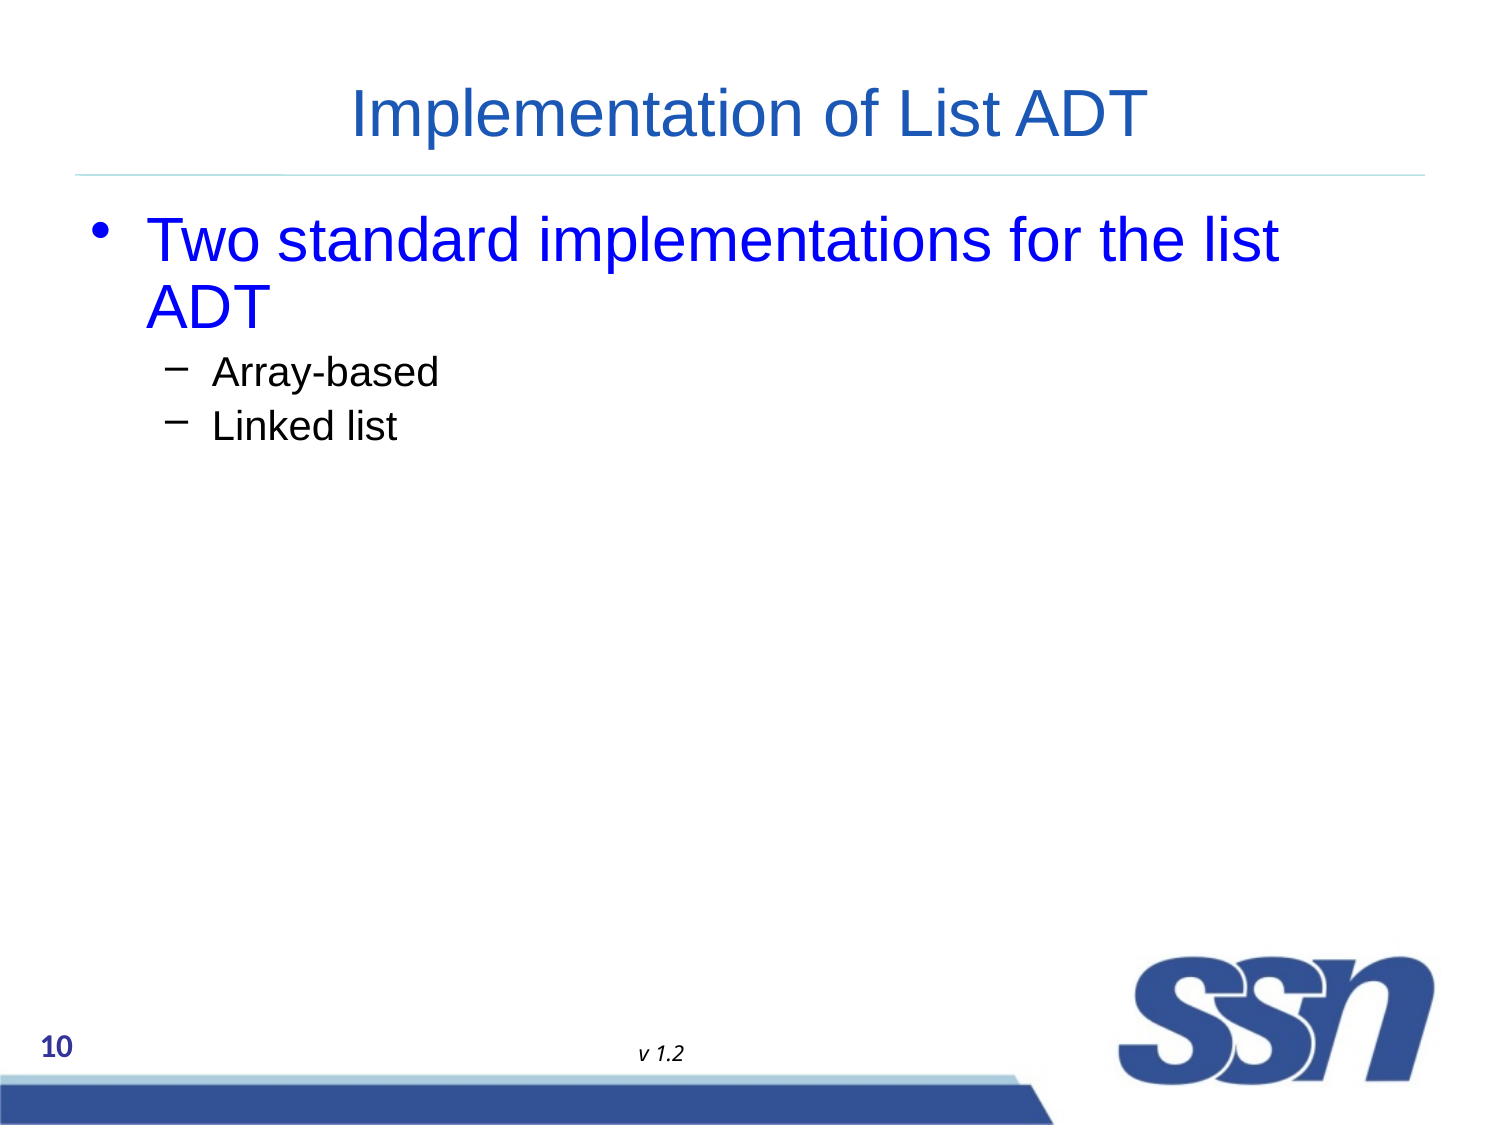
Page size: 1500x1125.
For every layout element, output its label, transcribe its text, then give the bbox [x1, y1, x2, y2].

list Two standard implementations for the list ADT Array-based Linked list [75, 200, 1425, 1005]
picture [0, 913, 1500, 1125]
title Implementation of List ADT [75, 45, 1425, 175]
